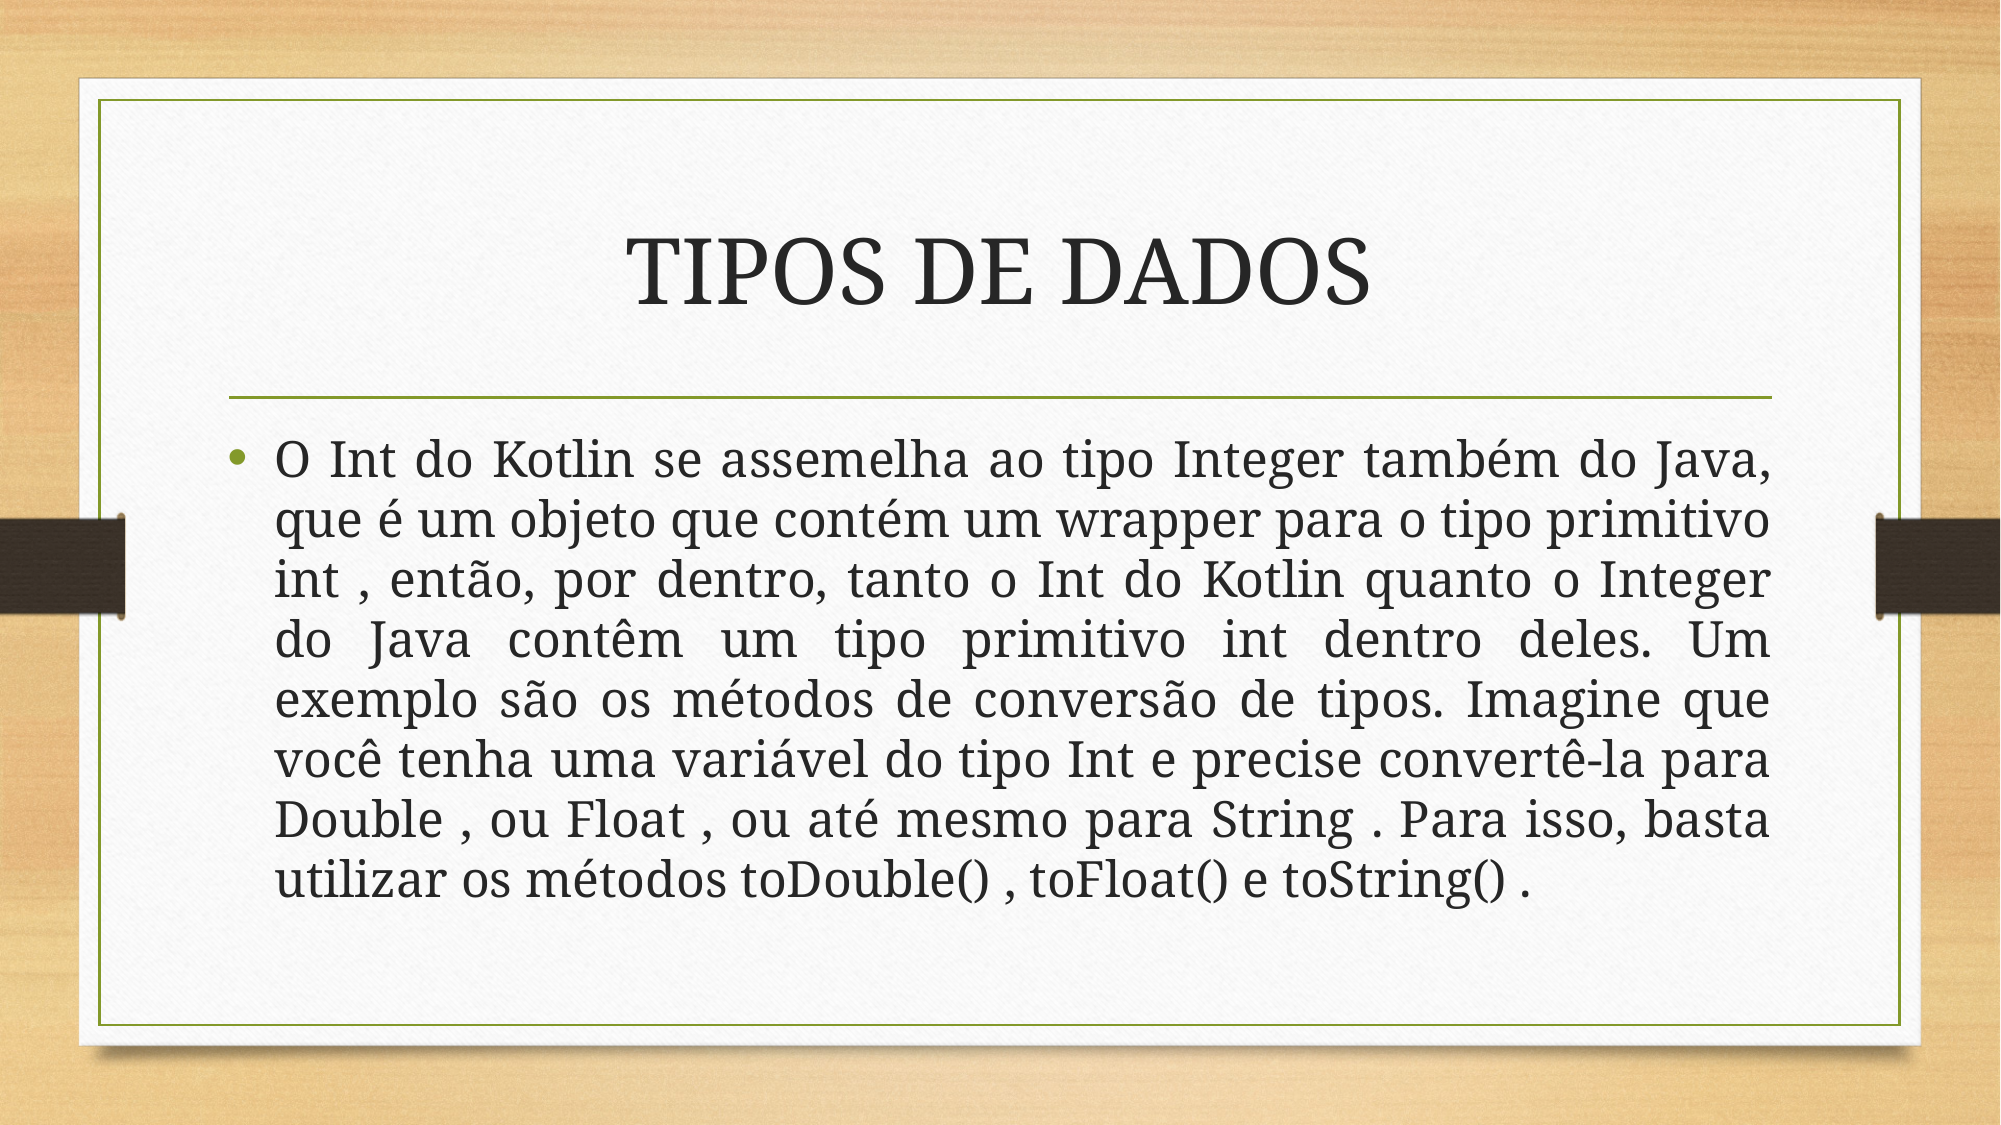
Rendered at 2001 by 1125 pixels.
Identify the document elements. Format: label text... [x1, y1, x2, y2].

title TIPOS DE DADOS [212, 161, 1788, 375]
picture [0, 0, 2001, 1125]
list O Int do Kotlin se assemelha ao tipo Integer também do Java, que é um objeto que contém um wrapper para o tipo primitivo int , então, por dentro, tanto o Int do Kotlin quanto o Integer do Java contêm um tipo primitivo int dentro deles. Um exemplo são os métodos de conversão de tipos. Imagine que você tenha uma variável do tipo Int e precise convertê-la para Double , ou Float , ou até mesmo para String . Para isso, basta utilizar os métodos toDouble() , toFloat() e toString() . [212, 419, 1788, 964]
